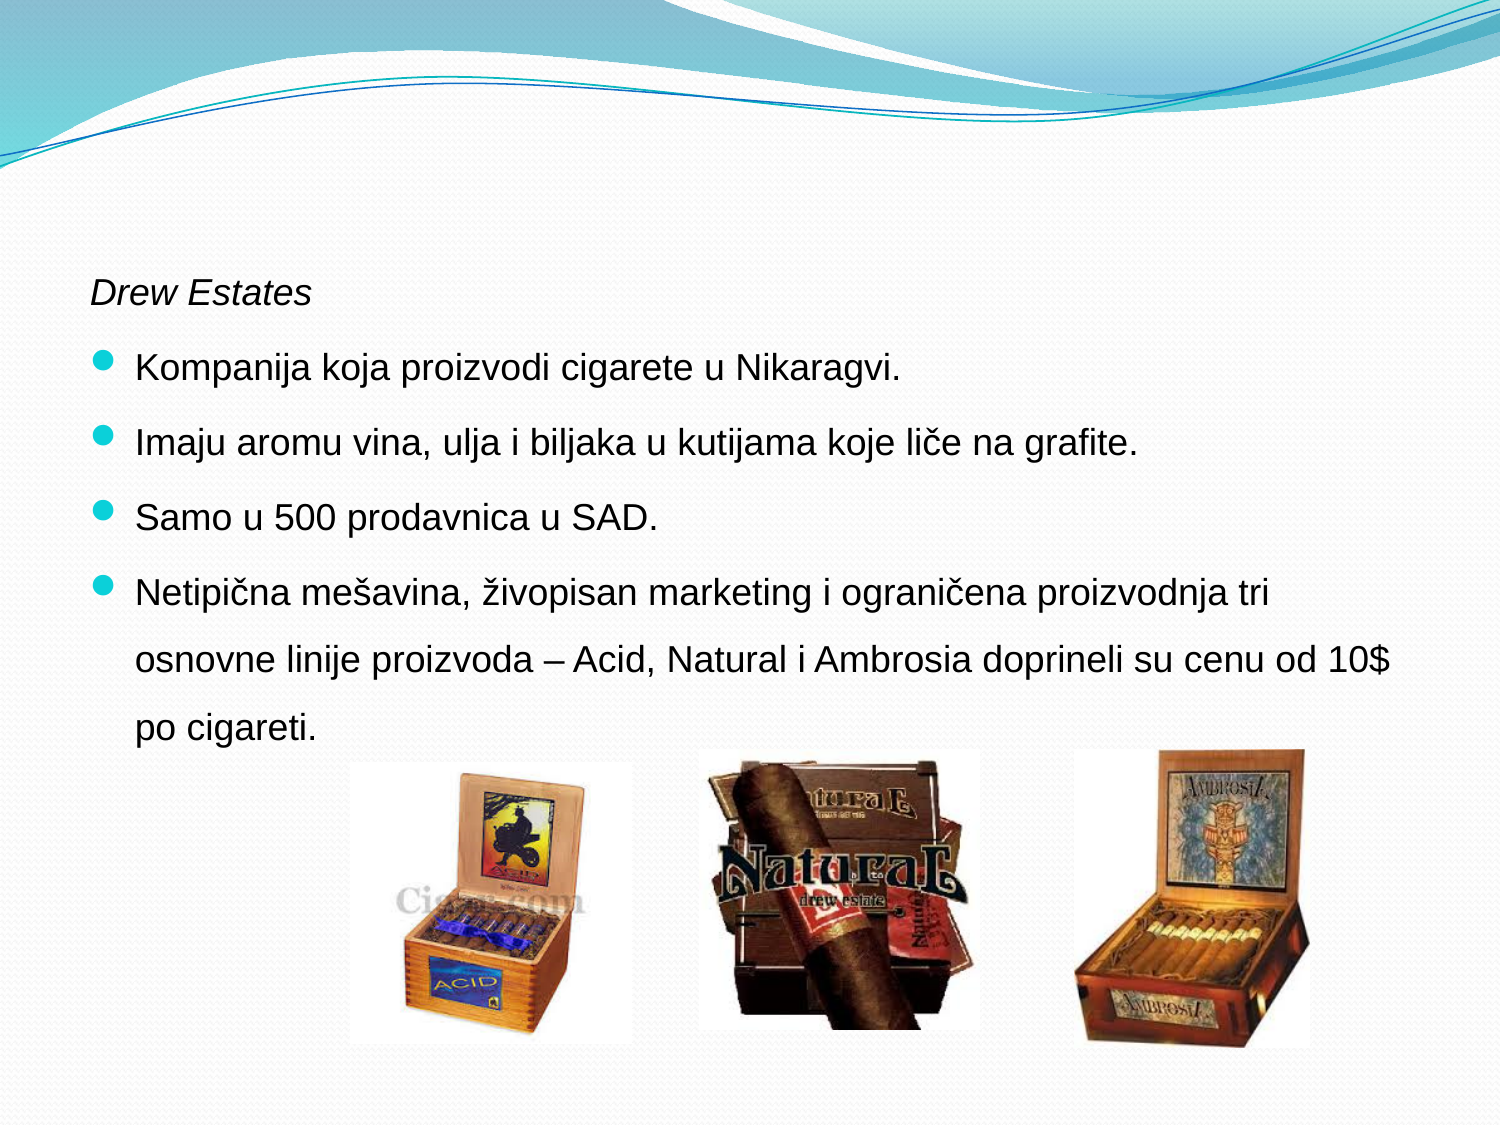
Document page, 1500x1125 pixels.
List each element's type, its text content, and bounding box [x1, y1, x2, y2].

picture [349, 762, 632, 1045]
picture [699, 749, 981, 1031]
picture [1074, 749, 1311, 1048]
list Drew Estates Kompanija koja proizvodi cigarete u Nikaragvi. Imaju aromu vina, ulja i biljaka u kutijama koje liče na grafite. Samo u 500 prodavnica u SAD. Netipična mešavina, živopisan marketing i ograničena proizvodnja tri osnovne linije proizvoda – Acid, Natural i Ambrosia doprineli su cenu od 10$ po cigareti. [75, 237, 1425, 1038]
